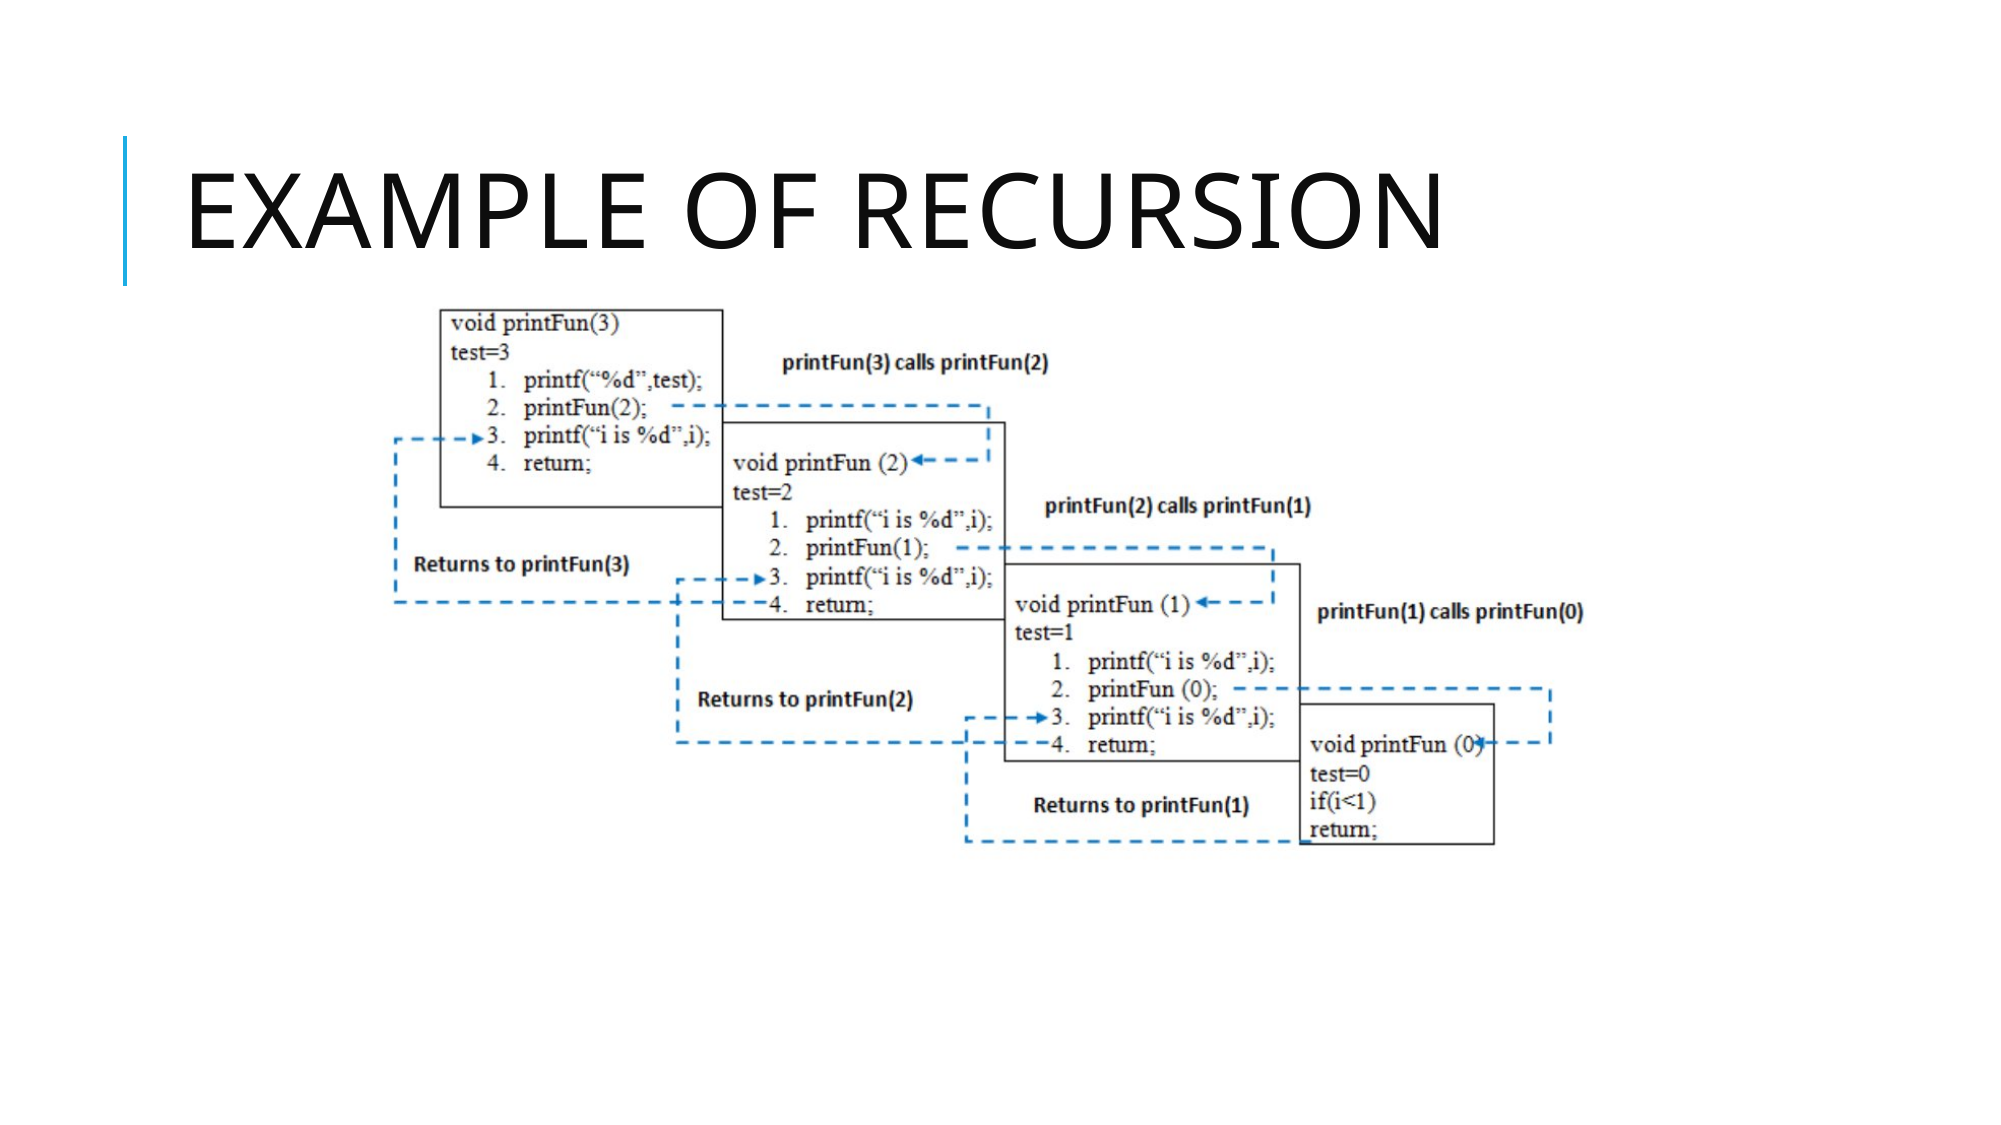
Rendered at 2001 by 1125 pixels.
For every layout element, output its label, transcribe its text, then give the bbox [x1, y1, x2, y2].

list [335, 273, 1672, 935]
title Example of Recursion [168, 96, 1763, 342]
